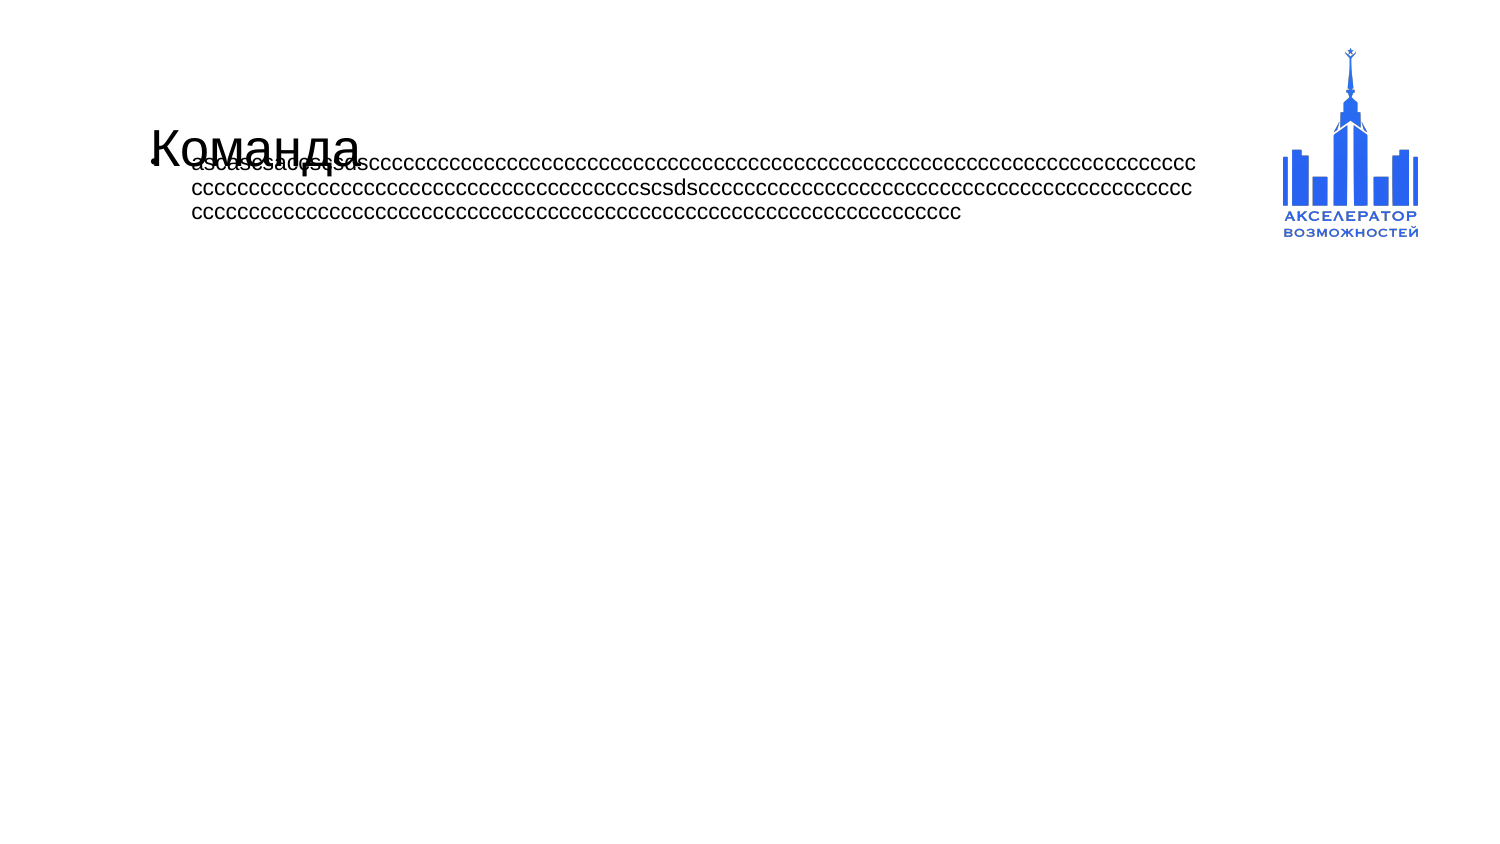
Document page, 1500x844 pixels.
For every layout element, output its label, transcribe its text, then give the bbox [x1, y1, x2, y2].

picture [1283, 48, 1418, 237]
title Команда [150, 75, 900, 187]
title Команда [150, 188, 900, 225]
